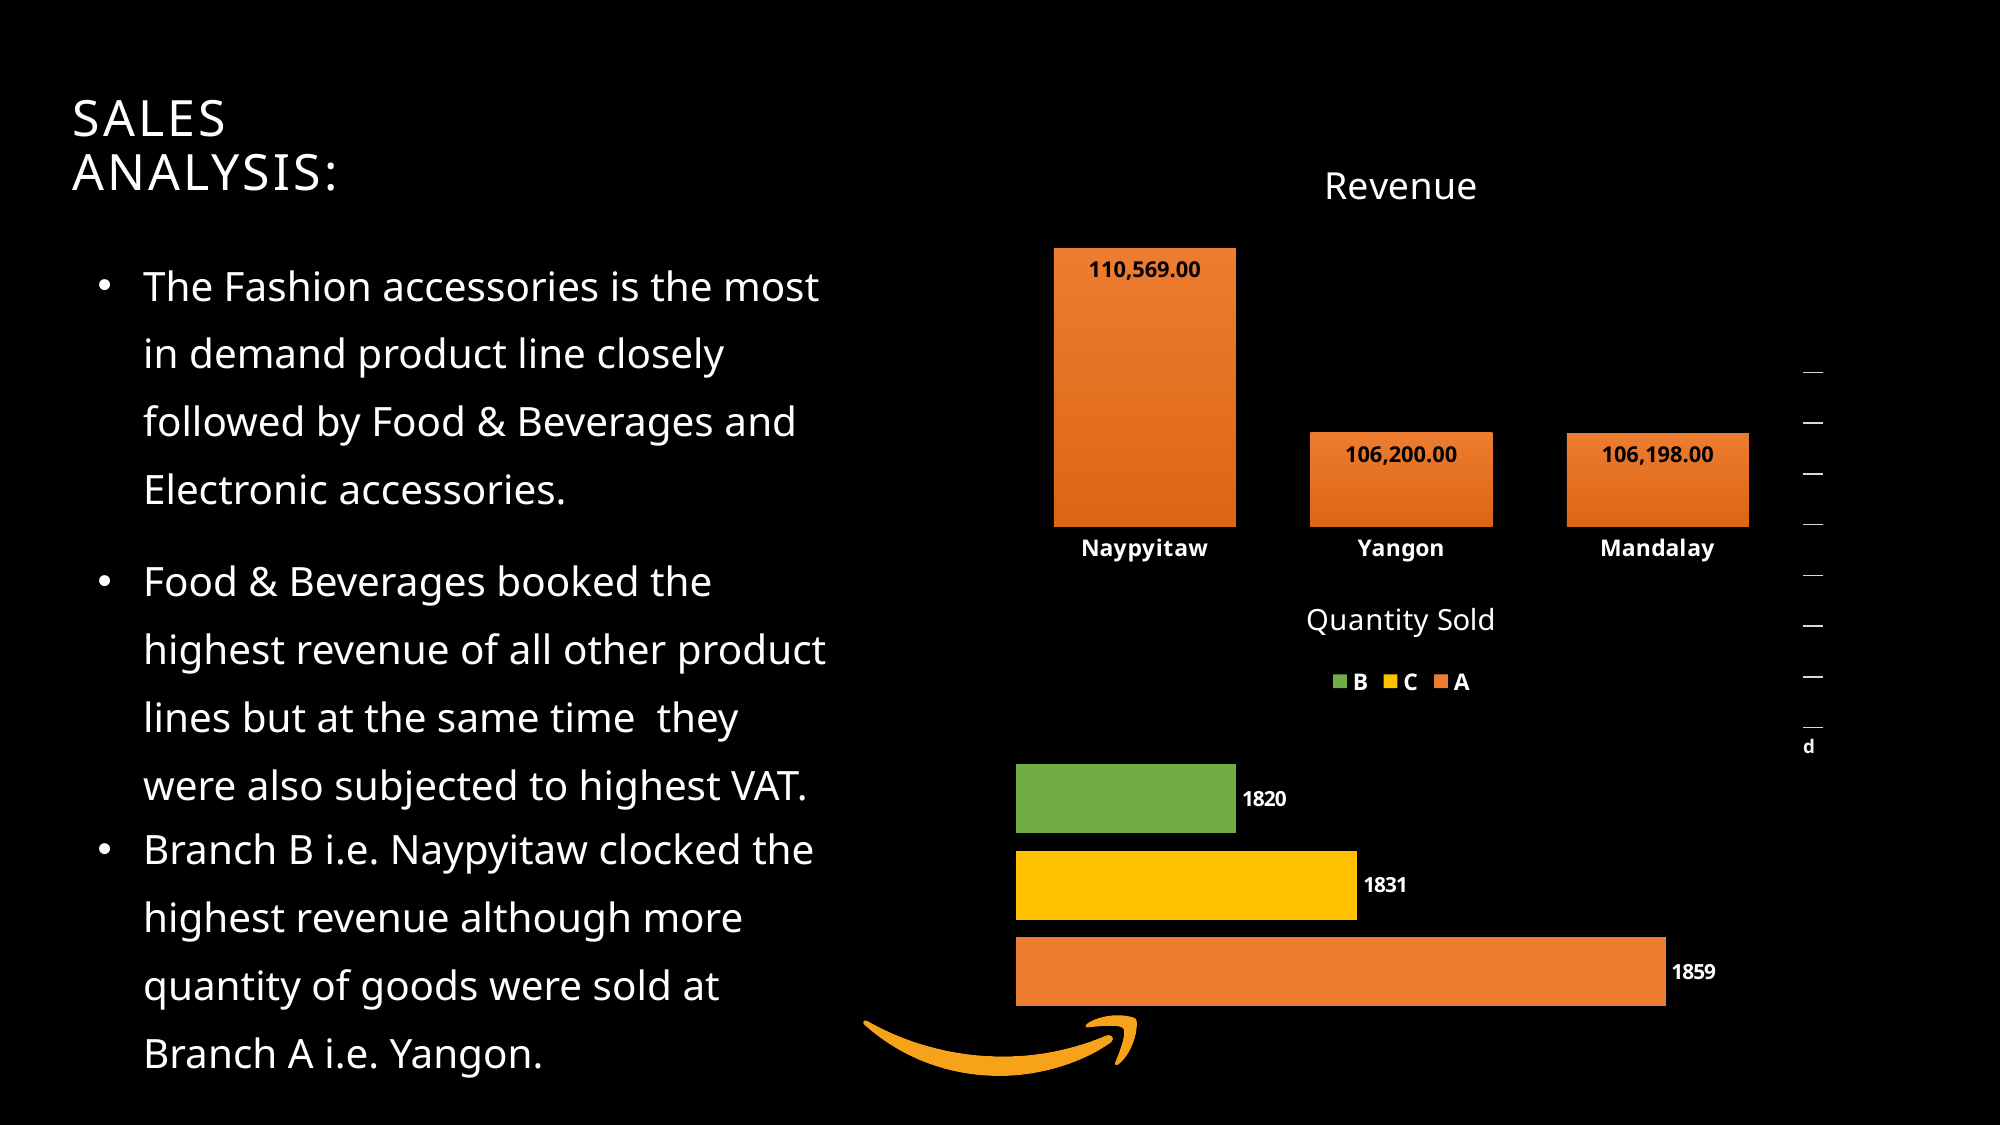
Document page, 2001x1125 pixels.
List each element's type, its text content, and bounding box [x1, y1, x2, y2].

list Food & Beverages booked the highest revenue of all other product lines but at the same time they were also subjected to highest VAT. [82, 529, 843, 797]
title Sales analysis: [57, 32, 406, 209]
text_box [999, 129, 1803, 1068]
text_box The Fashion accessories is the most in demand product line closely followed by Food & Beverages and Electronic accessories. [82, 233, 843, 525]
picture [863, 1015, 1137, 1076]
text_box Branch B i.e. Naypyitaw clocked the highest revenue although more quantity of goods were sold at Branch A i.e. Yangon. [82, 797, 843, 1086]
chart [1803, 272, 1840, 810]
